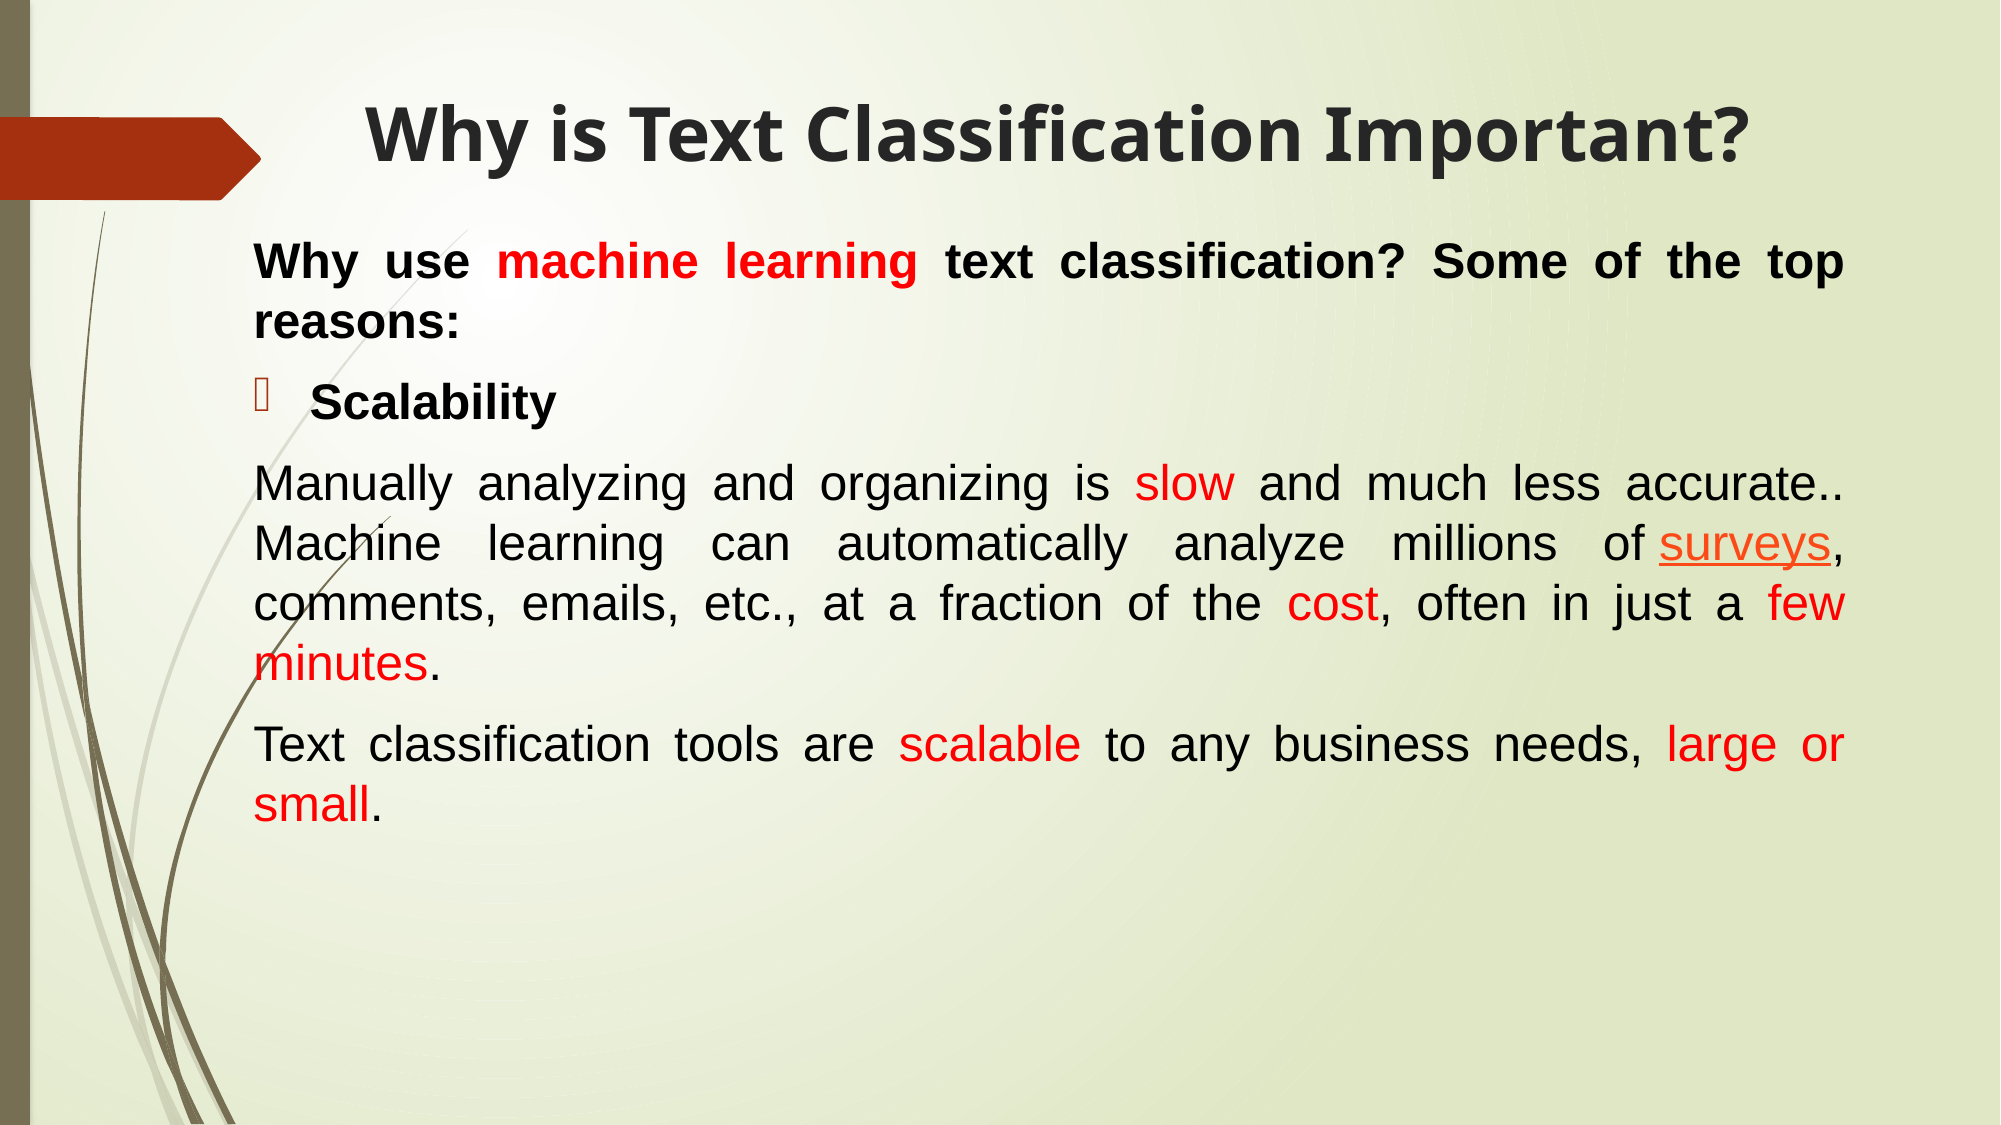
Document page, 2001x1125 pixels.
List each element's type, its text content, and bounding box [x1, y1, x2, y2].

title Why is Text Classification Important? [255, 78, 1861, 221]
list Why use machine learning text classification? Some of the top reasons: Scalability Manually analyzing and organizing is slow and much less accurate.. Machine learning can automatically analyze millions of surveys, comments, emails, etc., at a fraction of the cost, often in just a few minutes. Text classification tools are scalable to any business needs, large or small. [238, 221, 1861, 1057]
